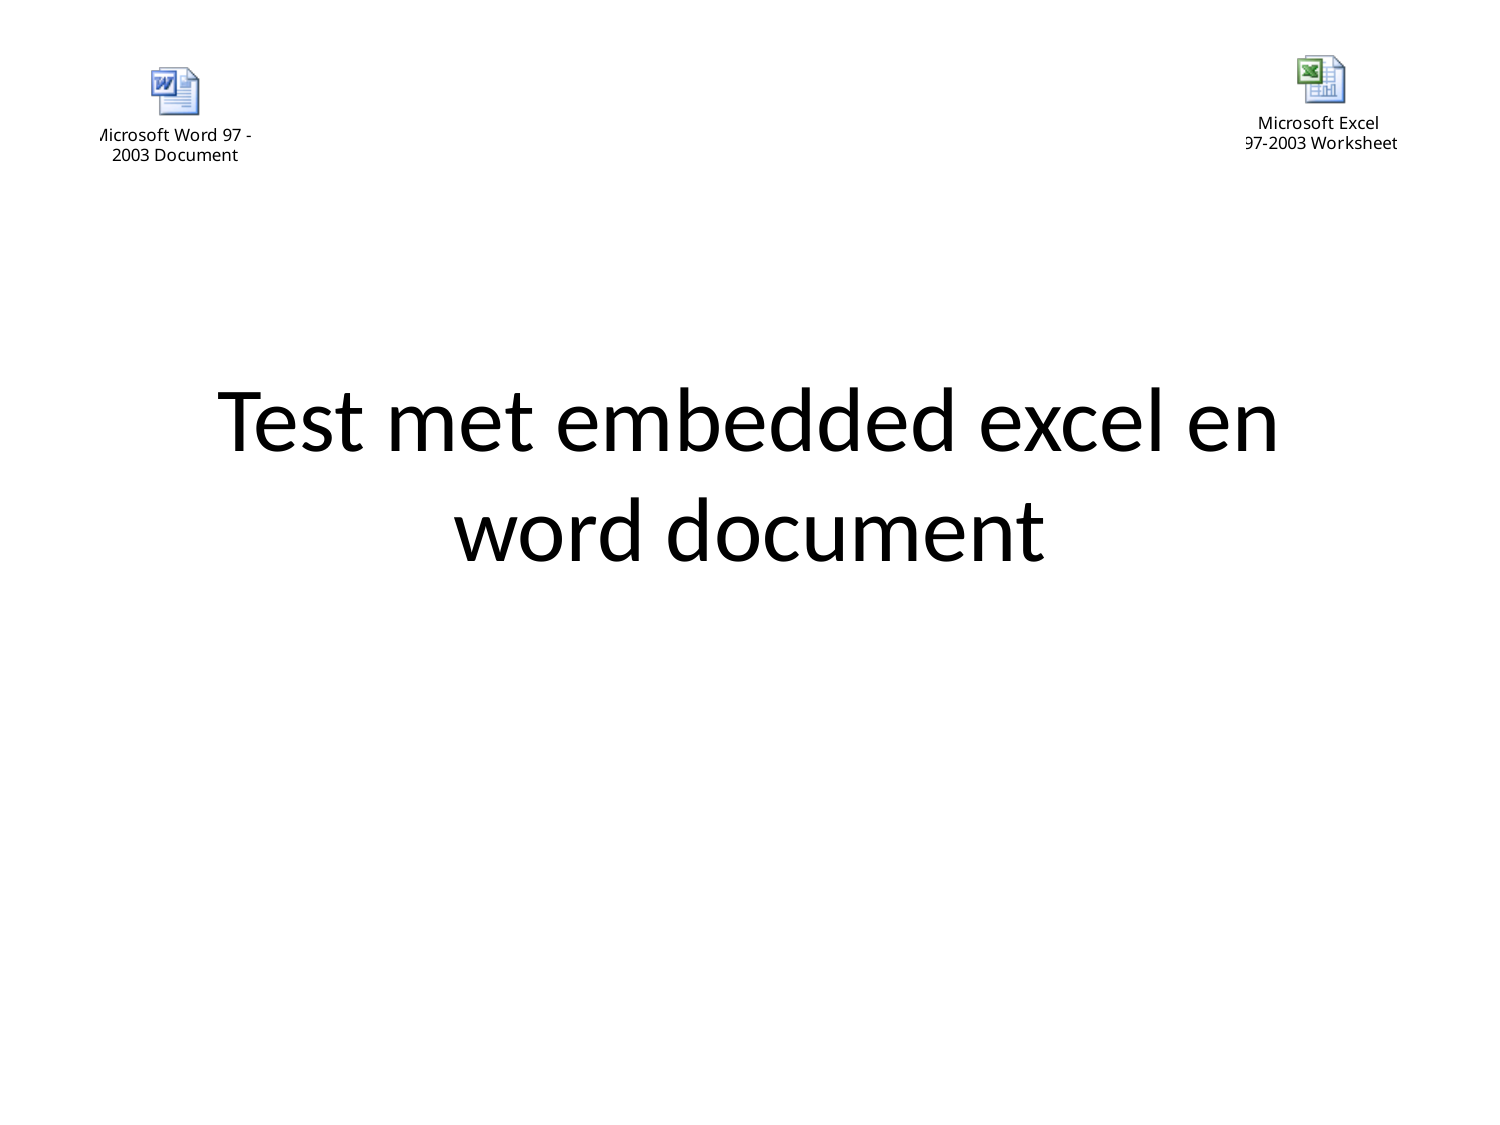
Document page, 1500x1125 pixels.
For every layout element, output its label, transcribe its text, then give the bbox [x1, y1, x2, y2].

title Test met embedded excel en word document [112, 349, 1388, 591]
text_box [99, 66, 251, 184]
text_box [1245, 54, 1397, 172]
